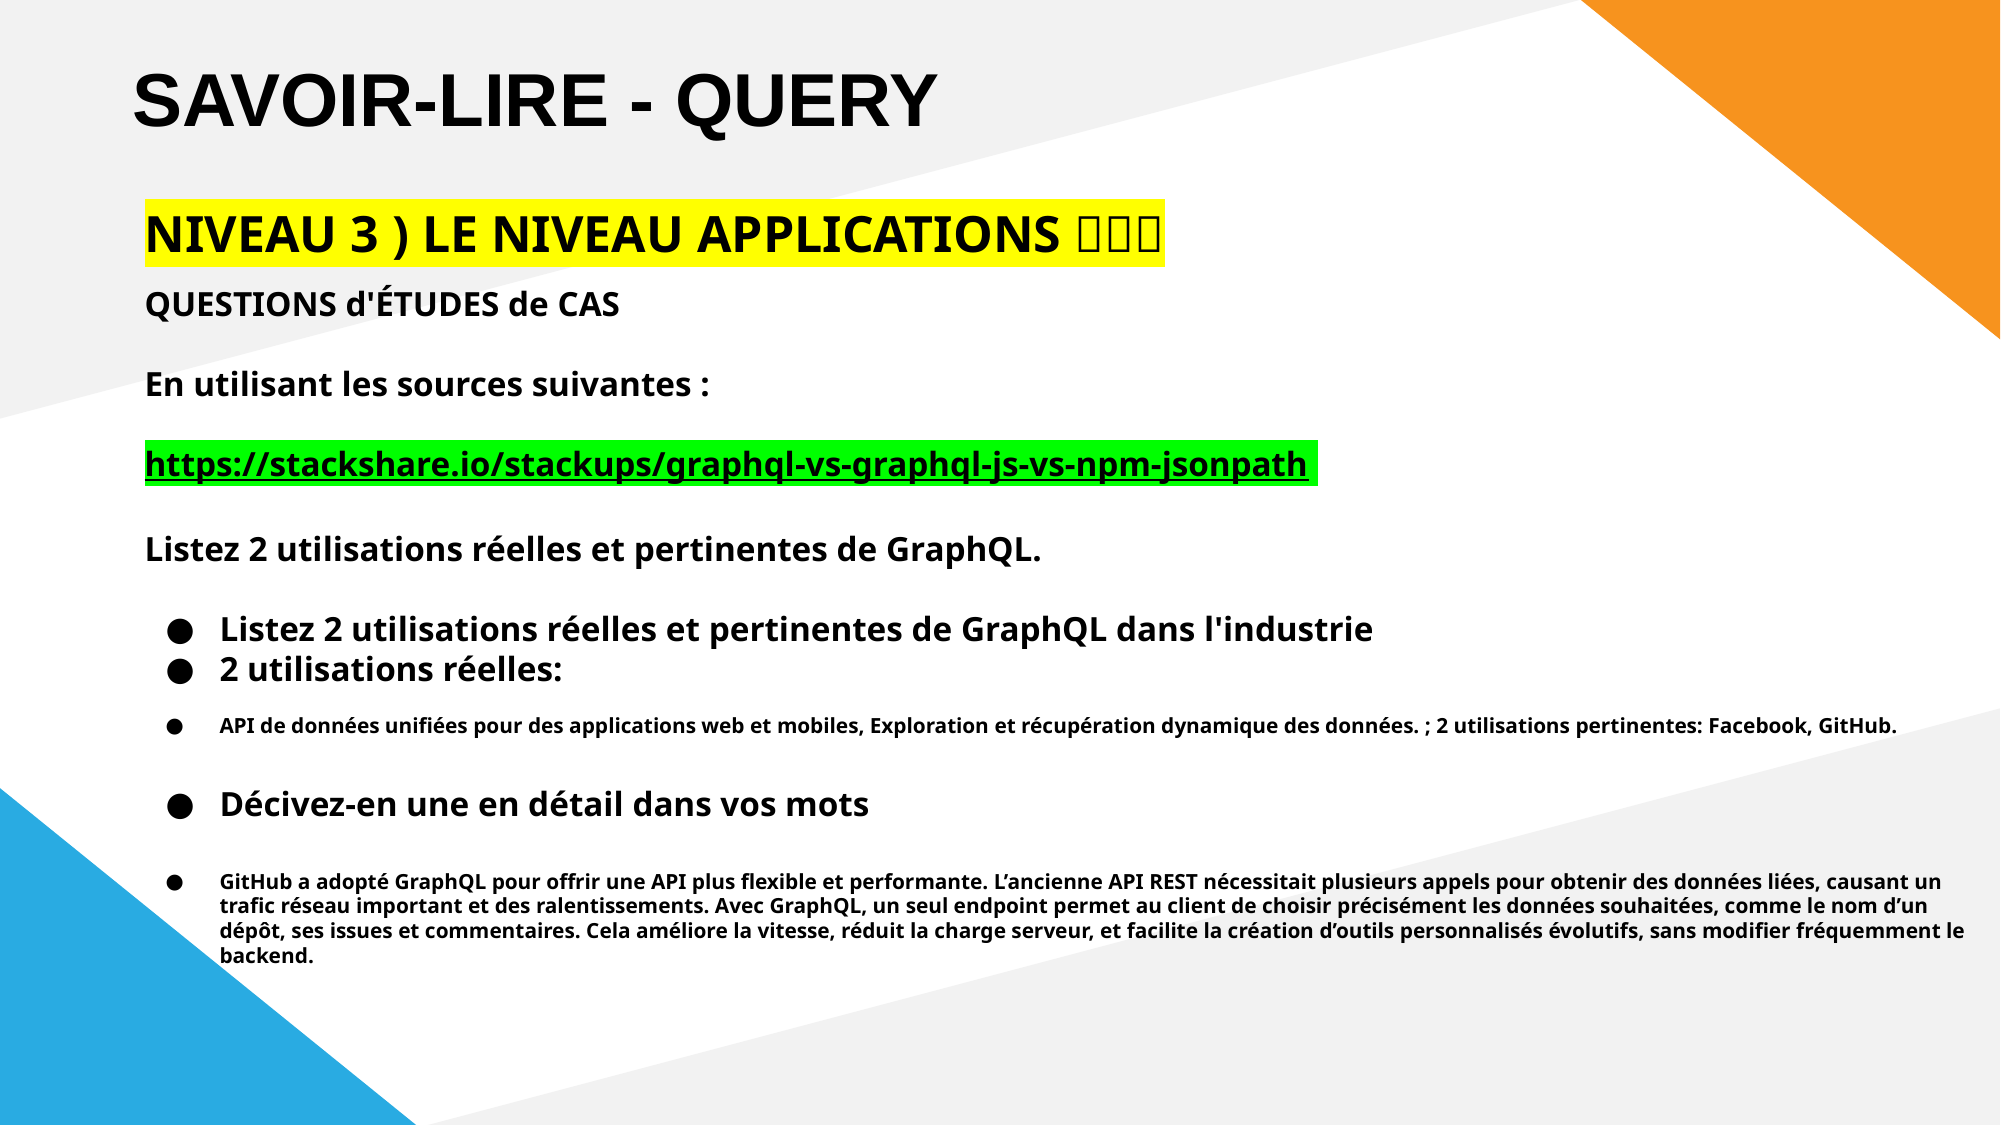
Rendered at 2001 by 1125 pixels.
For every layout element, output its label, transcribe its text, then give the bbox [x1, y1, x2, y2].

text_box NIVEAU 3 ) LE NIVEAU APPLICATIONS 🎀🎀🎀 QUESTIONS d'ÉTUDES de CAS En utilisant les sources suivantes : https://stackshare.io/stackups/graphql-vs-graphql-js-vs-npm-jsonpath Listez 2 utilisations réelles et pertinentes de GraphQL. Listez 2 utilisations réelles et pertinentes de GraphQL dans l'industrie 2 utilisations réelles: API de données unifiées pour des applications web et mobiles, Exploration et récupération dynamique des données. ; 2 utilisations pertinentes: Facebook, GitHub. Décivez-en une en détail dans vos mots GitHub a adopté GraphQL pour offrir une API plus flexible et performante. L’ancienne API REST nécessitait plusieurs appels pour obtenir des données liées, causant un trafic réseau important et des ralentissements. Avec GraphQL, un seul endpoint permet au client de choisir précisément les données souhaitées, comme le nom d’un dépôt, ses issues et commentaires. Cela améliore la vitesse, réduit la charge serveur, et facilite la création d’outils personnalisés évolutifs, sans modifier fréquemment le backend. [129, 178, 2000, 1125]
text_box SAVOIR-LIRE - QUERY [117, 46, 1513, 161]
